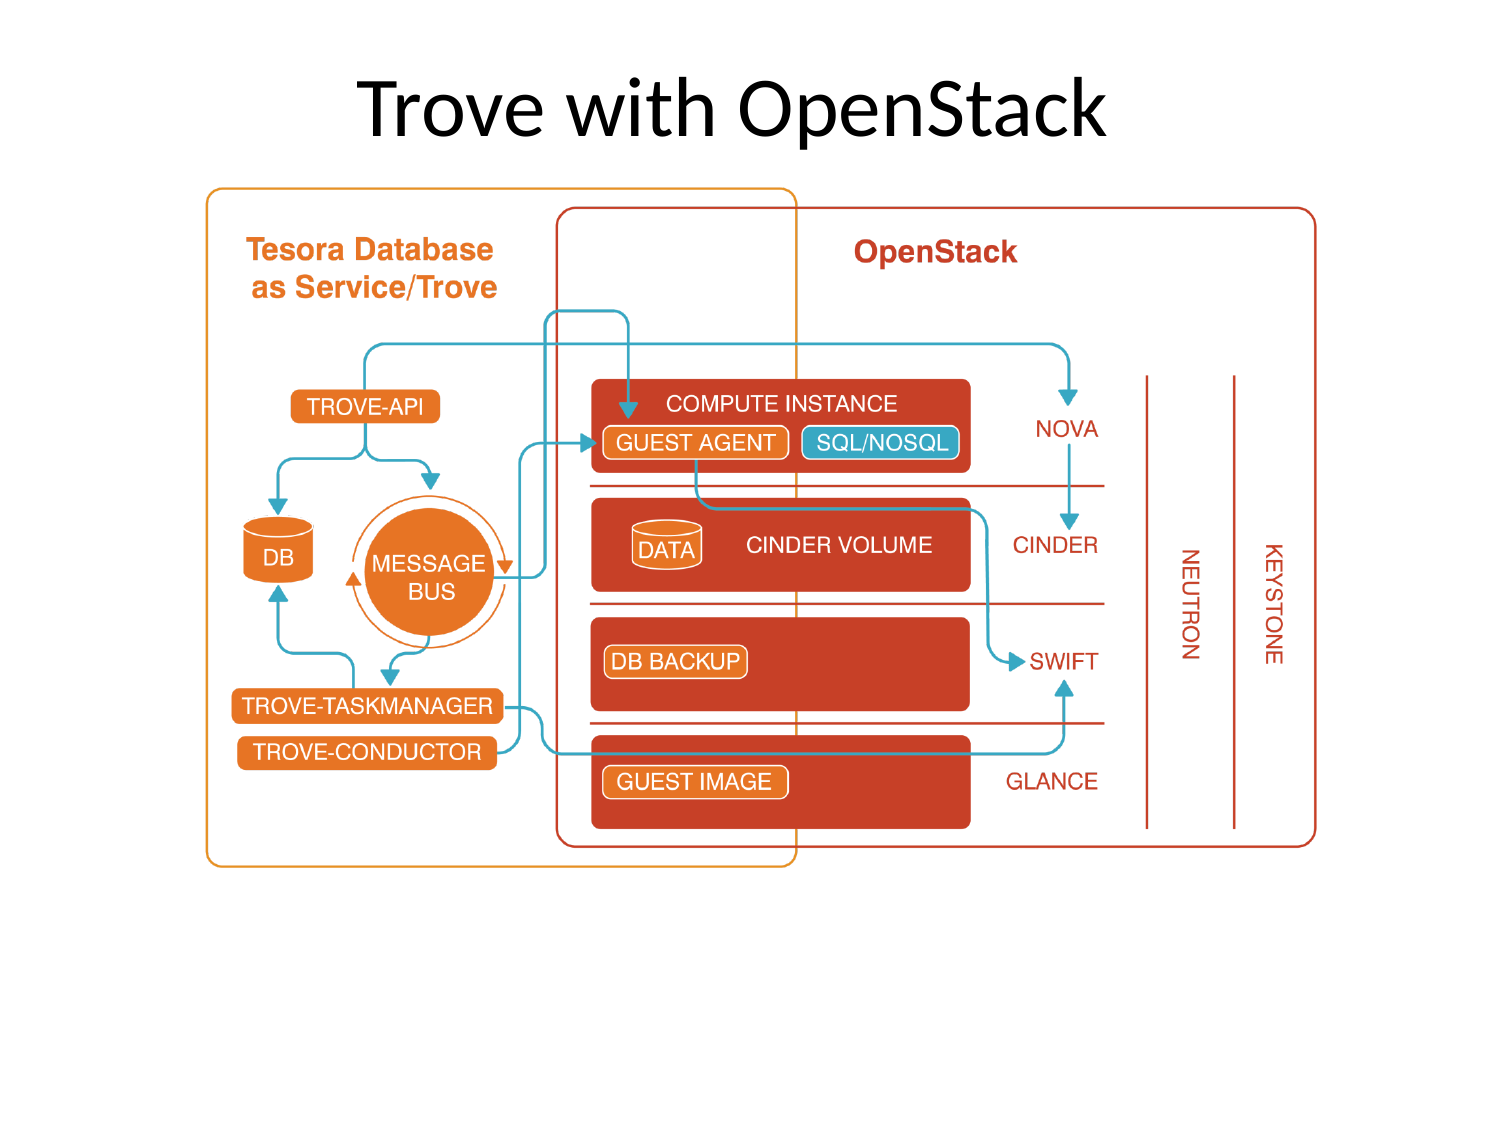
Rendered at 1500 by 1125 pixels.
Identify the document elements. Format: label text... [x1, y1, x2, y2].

title Trove with OpenStack [289, 42, 1196, 130]
picture [159, 131, 1360, 924]
